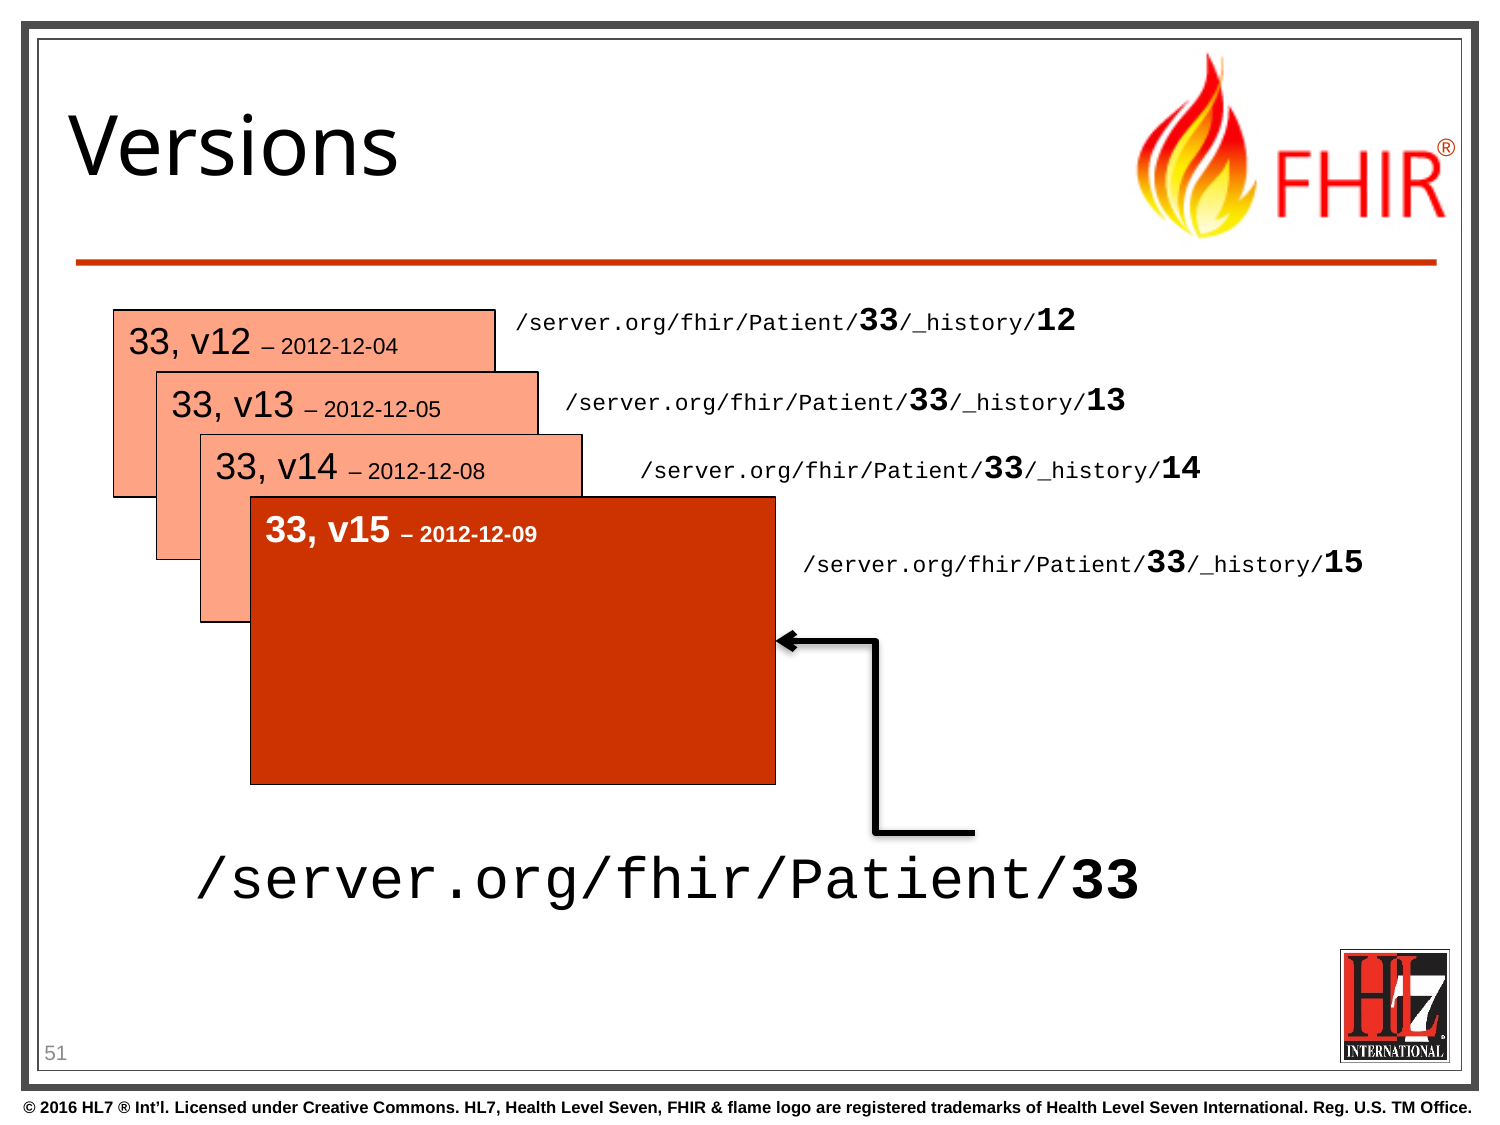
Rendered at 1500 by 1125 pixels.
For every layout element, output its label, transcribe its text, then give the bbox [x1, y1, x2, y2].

text_box 33, v15 – 2012-12-09 [250, 497, 776, 785]
text_box 33, v13 – 2012-12-05 [156, 372, 538, 560]
picture [1124, 42, 1458, 249]
text_box /server.org/fhir/Patient/33/_history/13 [550, 369, 1263, 425]
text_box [775, 640, 976, 834]
text_box /server.org/fhir/Patient/33/_history/12 [500, 289, 1213, 345]
text_box 33, v14 – 2012-12-08 [200, 434, 582, 623]
title Versions [53, 54, 1128, 249]
picture [1340, 949, 1450, 1063]
text_box /server.org/fhir/Patient/33 [180, 832, 1213, 918]
text_box /server.org/fhir/Patient/33/_history/15 [787, 531, 1500, 587]
text_box 33, v12 – 2012-12-04 [113, 309, 495, 498]
slide_number 51 [29, 1034, 148, 1071]
text_box /server.org/fhir/Patient/33/_history/14 [625, 437, 1338, 493]
